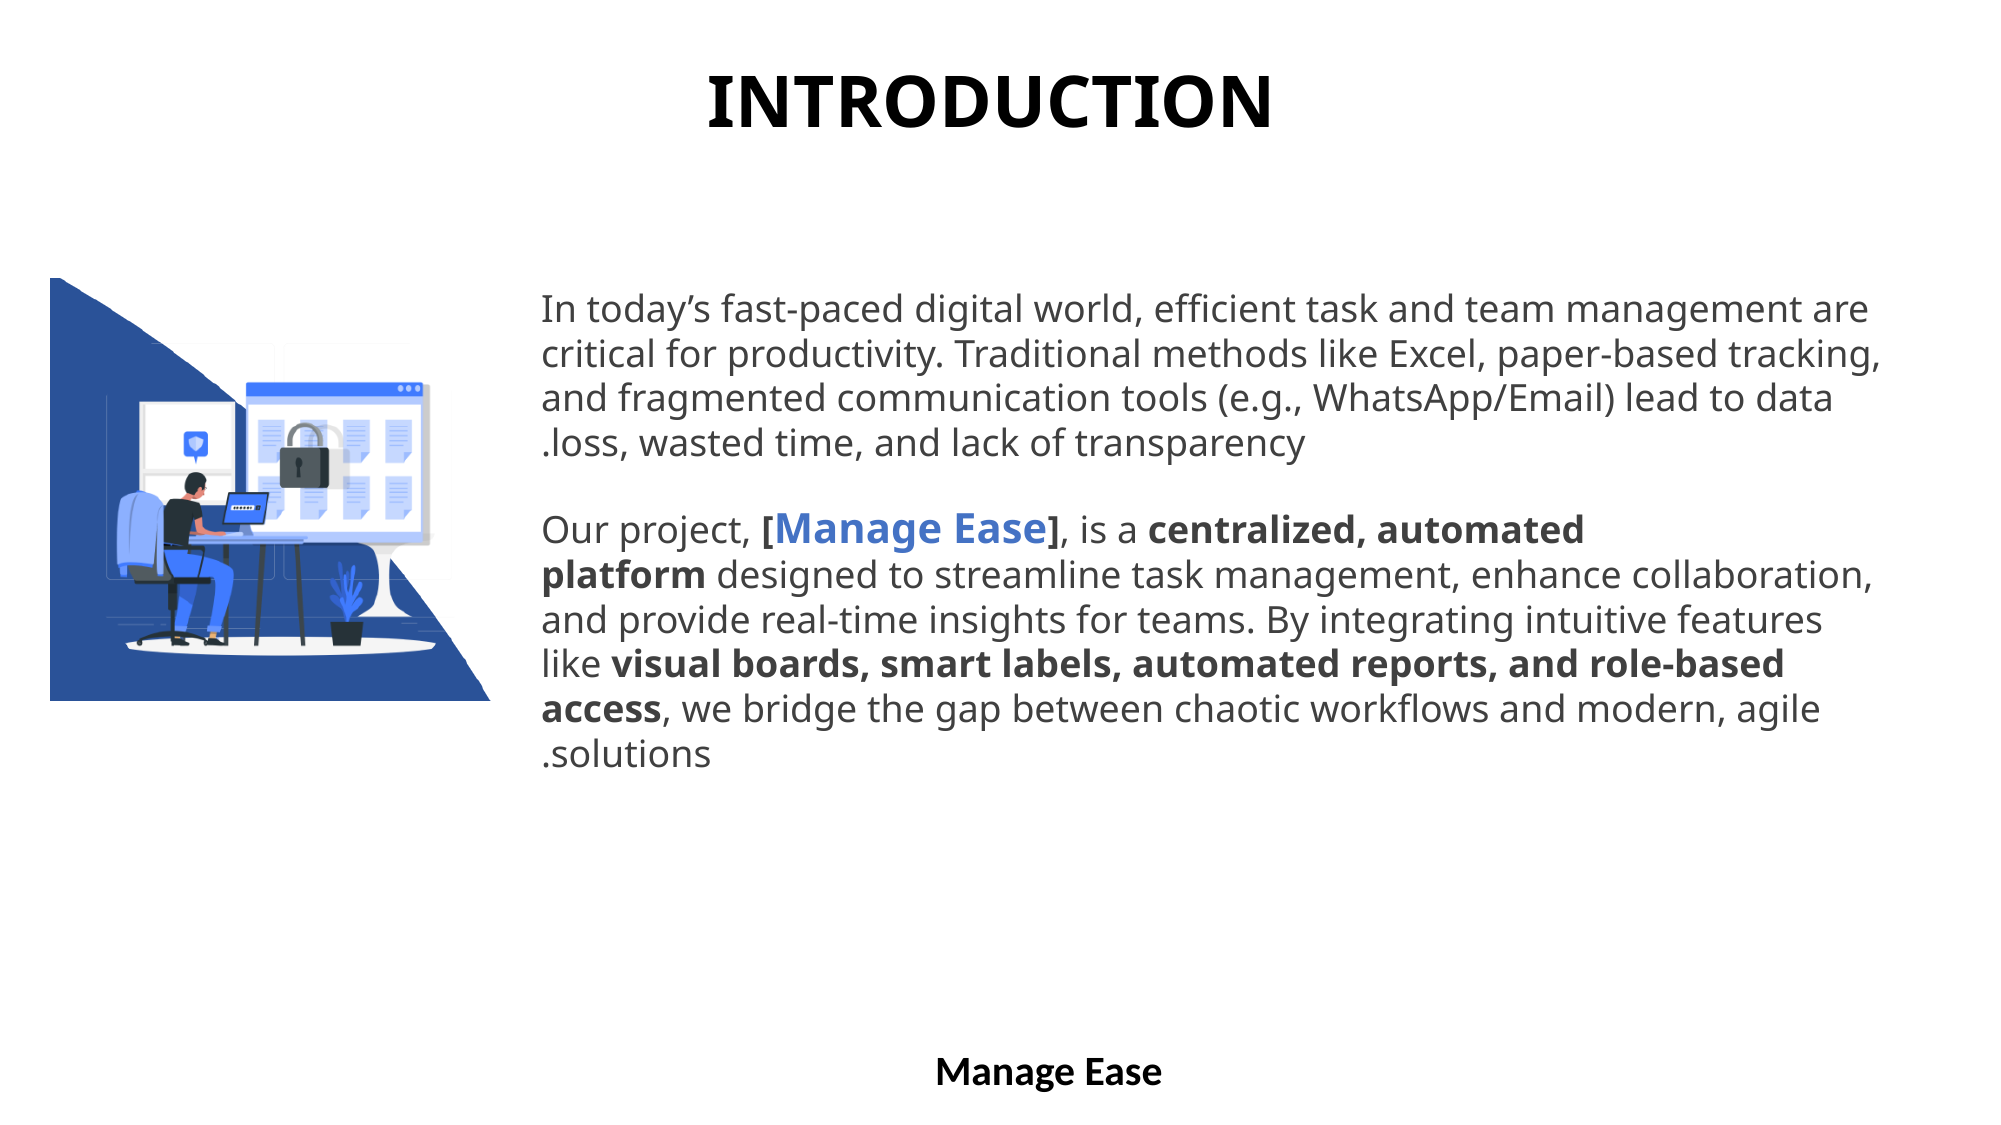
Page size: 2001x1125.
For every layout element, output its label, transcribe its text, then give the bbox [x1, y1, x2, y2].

title INTRODUCTION [591, 35, 1292, 172]
text_box Manage Ease [906, 1036, 1178, 1102]
text_box In today’s fast-paced digital world, efficient task and team management are critical for productivity. Traditional methods like Excel, paper-based tracking, and fragmented communication tools (e.g., WhatsApp/Email) lead to data loss, wasted time, and lack of transparency. Our project, [Manage Ease], is a centralized, automated platform designed to streamline task management, enhance collaboration, and provide real-time insights for teams. By integrating intuitive features like visual boards, smart labels, automated reports, and role-based access, we bridge the gap between chaotic workflows and modern, agile solutions. [526, 278, 1922, 939]
picture [49, 277, 513, 701]
